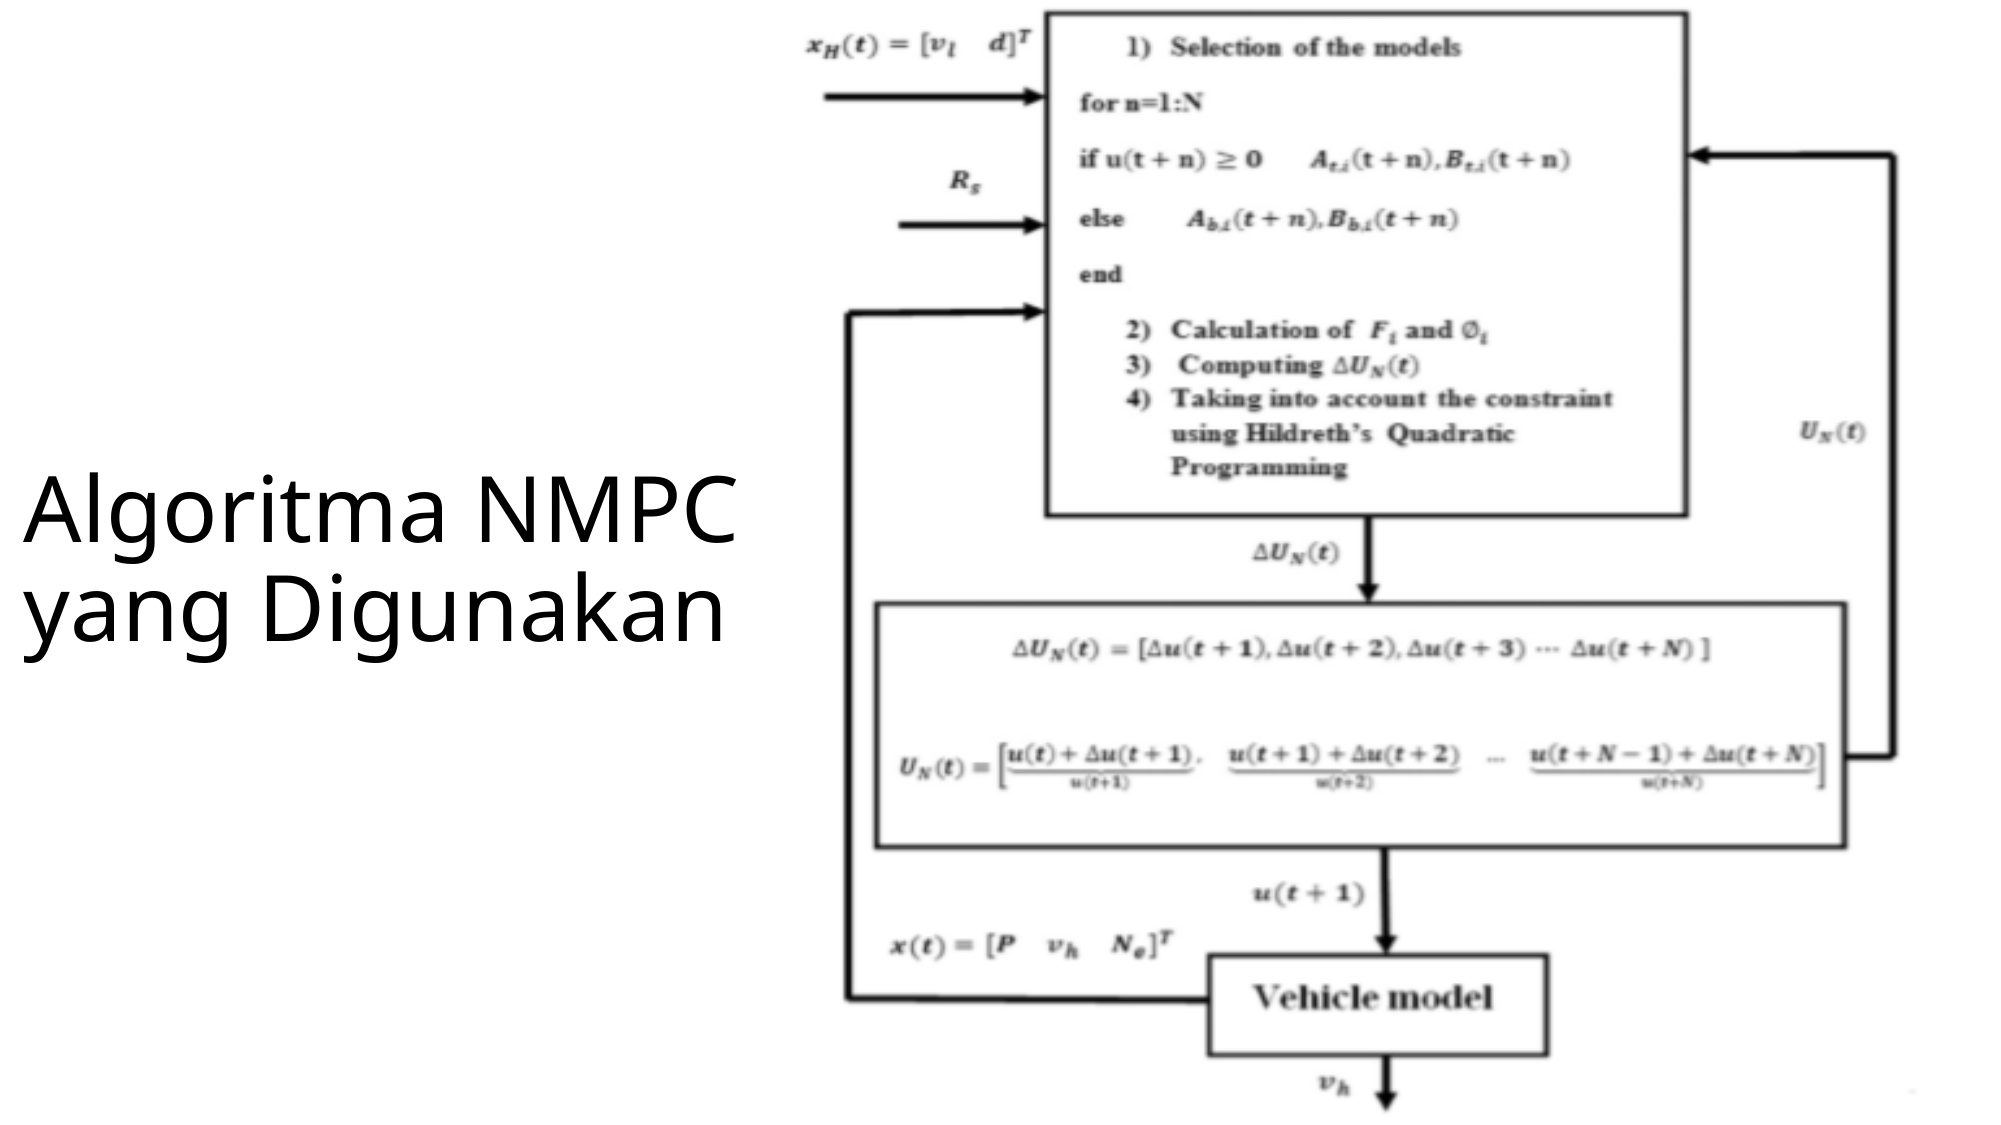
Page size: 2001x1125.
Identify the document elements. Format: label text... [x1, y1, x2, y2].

title Algoritma NMPC yang Digunakan [8, 236, 769, 889]
picture [769, 0, 1962, 1125]
